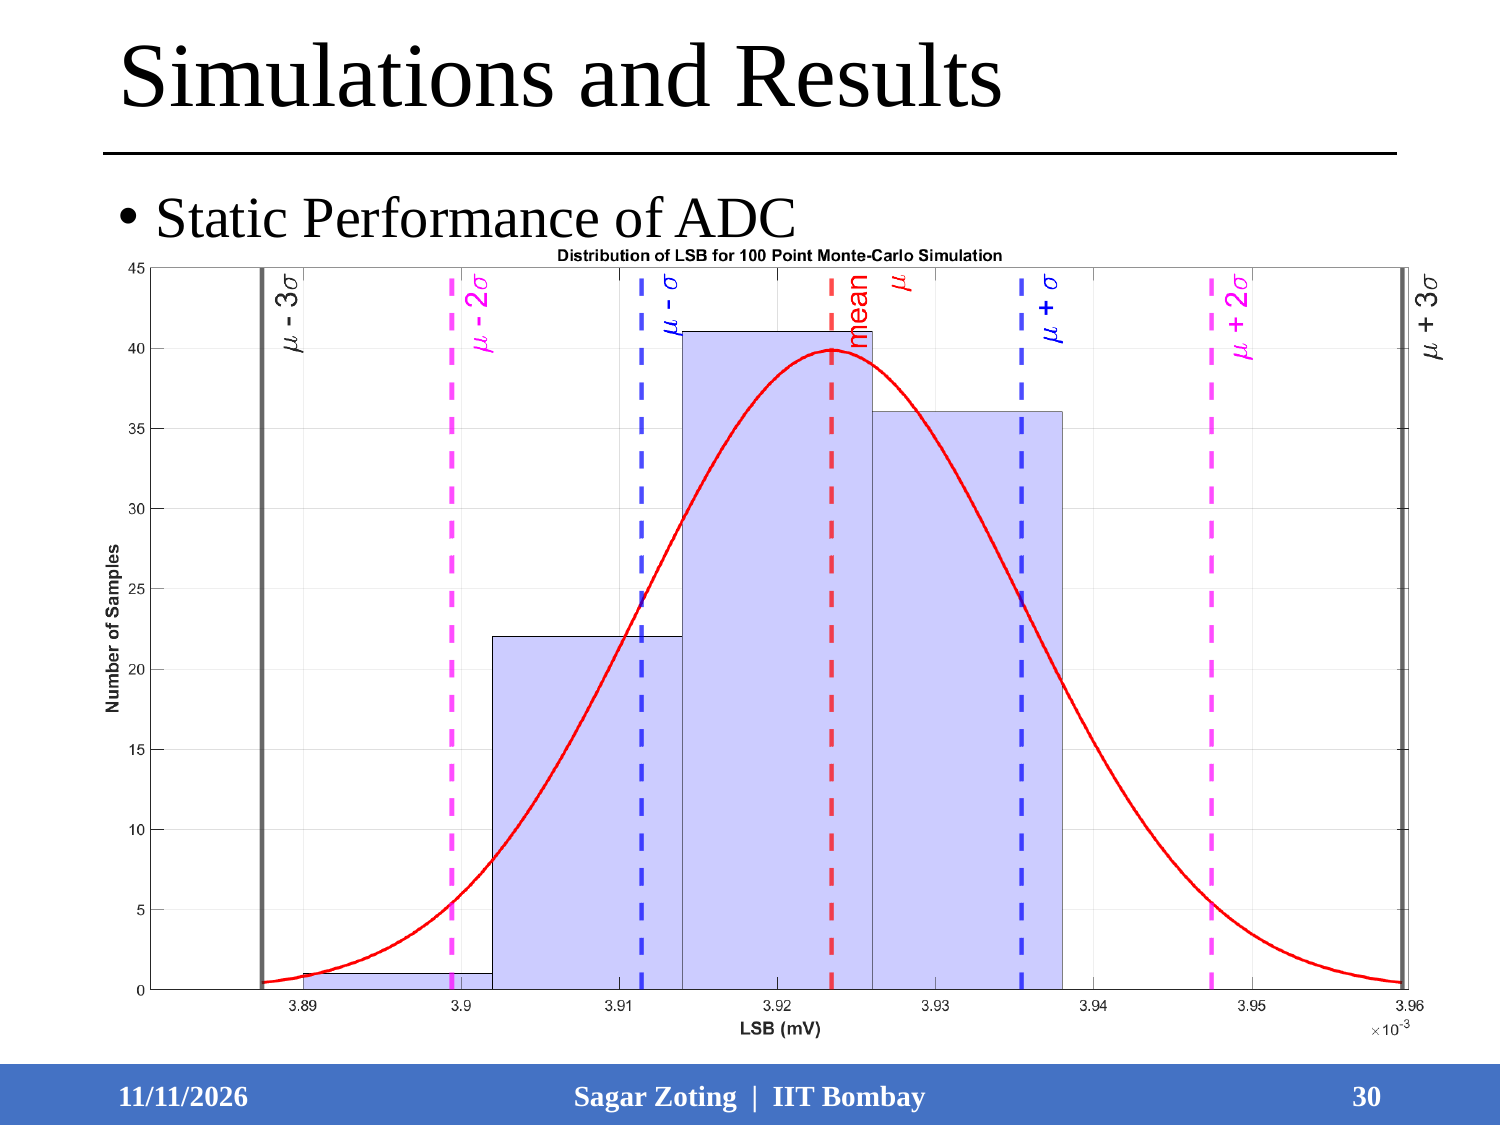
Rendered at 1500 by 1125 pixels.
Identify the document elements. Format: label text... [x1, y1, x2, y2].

slide_number 27-Jun-22 [103, 1065, 441, 1125]
picture [103, 247, 1445, 1040]
slide_number 30 [1059, 1065, 1397, 1125]
footer Sagar Zoting | IIT Bombay [496, 1065, 1004, 1125]
title Simulations and Results [103, 0, 1397, 154]
list Static Performance of ADC [103, 179, 1397, 247]
